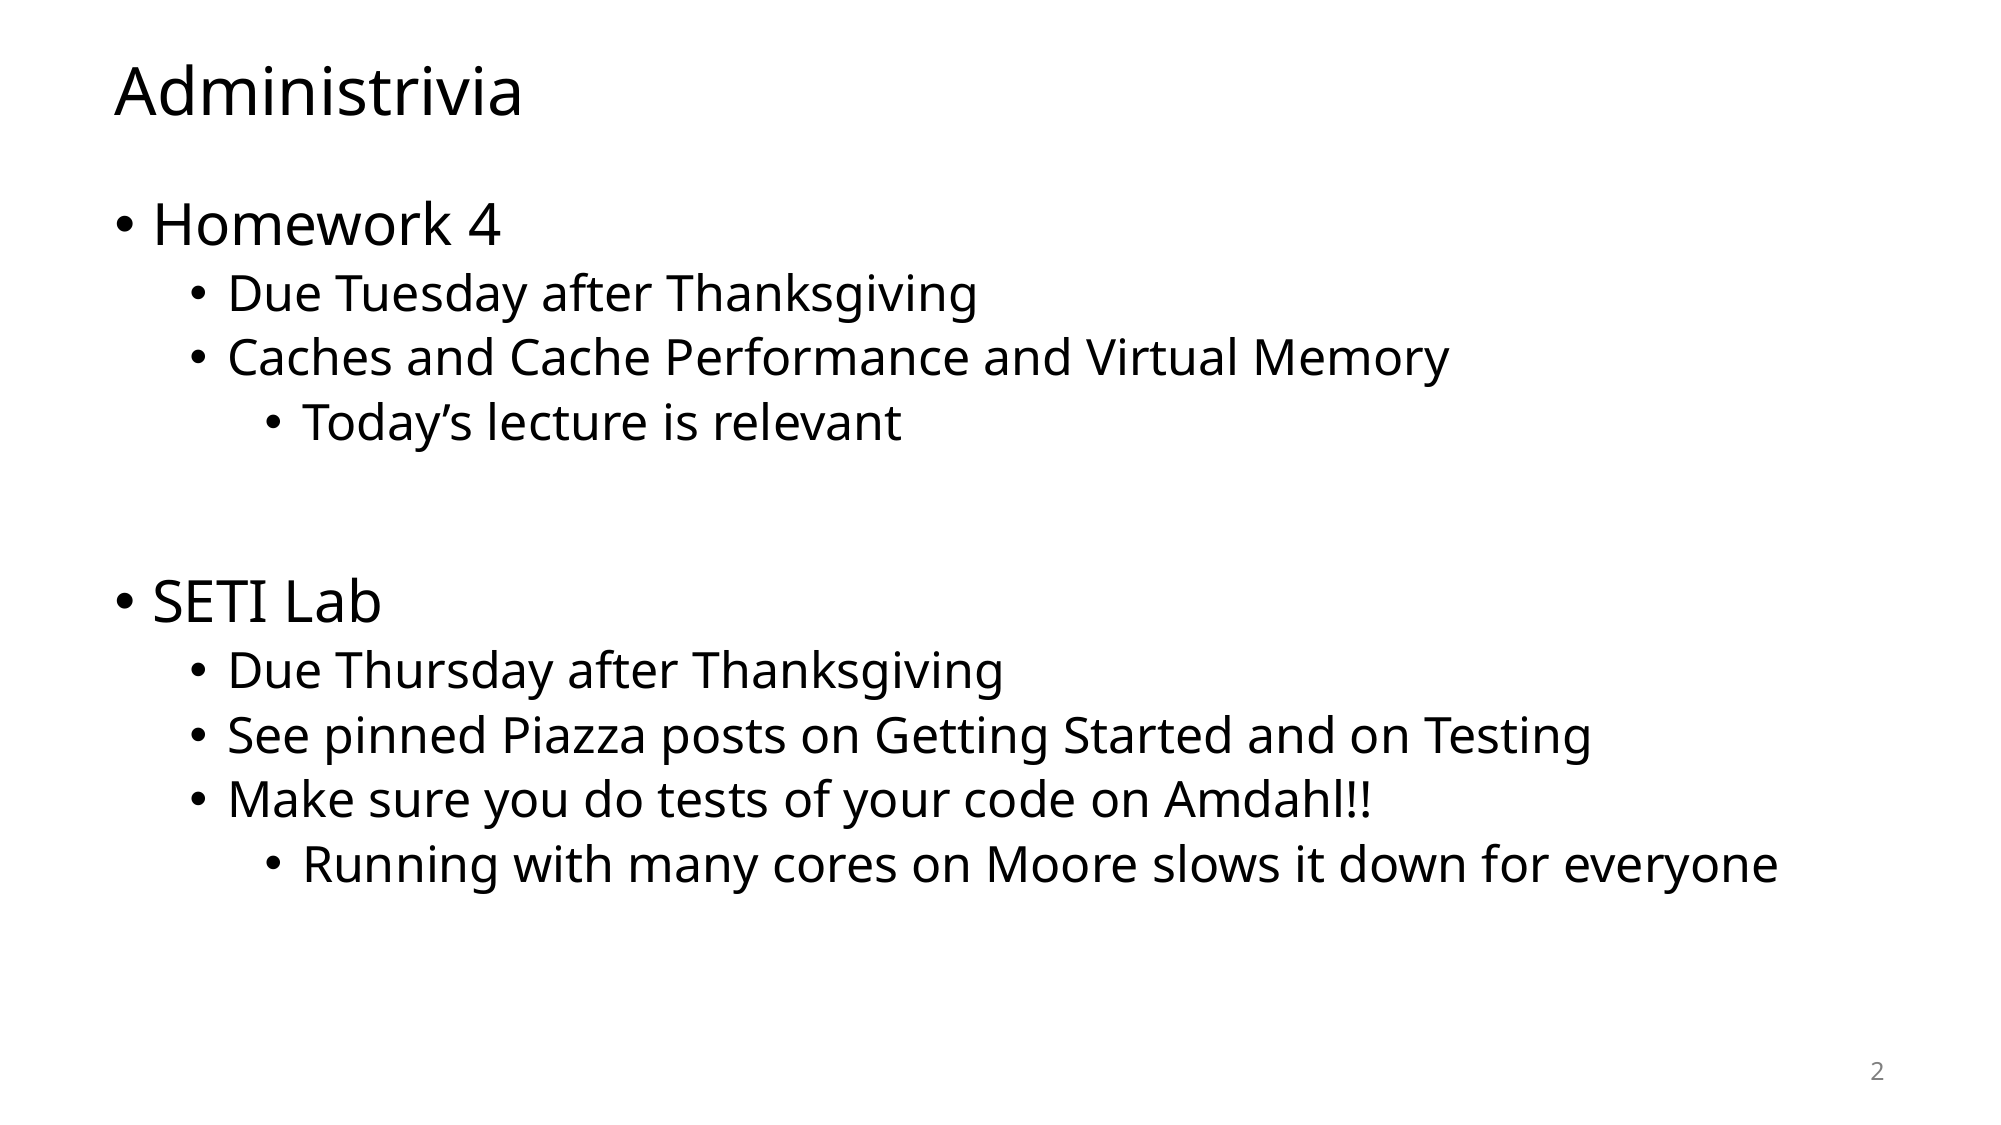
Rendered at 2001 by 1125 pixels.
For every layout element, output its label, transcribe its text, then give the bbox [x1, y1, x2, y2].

title Administrivia [99, 37, 1900, 150]
list Homework 4 Due Tuesday after Thanksgiving Caches and Cache Performance and Virtual Memory Today’s lecture is relevant SETI Lab Due Thursday after Thanksgiving See pinned Piazza posts on Getting Started and on Testing Make sure you do tests of your code on Amdahl!! Running with many cores on Moore slows it down for everyone [99, 187, 1900, 1013]
slide_number 2 [1749, 1042, 1900, 1103]
